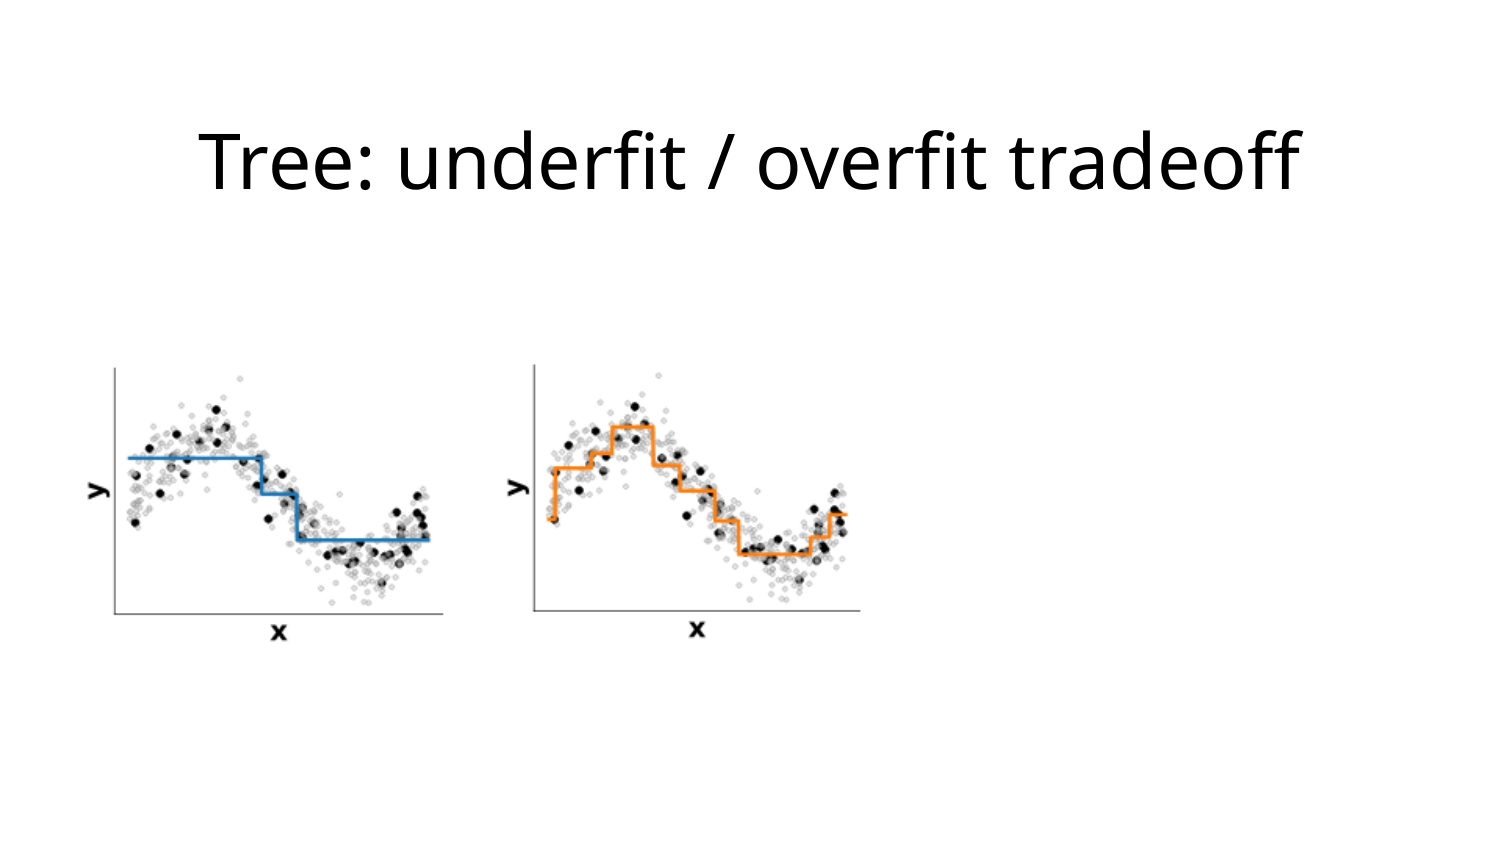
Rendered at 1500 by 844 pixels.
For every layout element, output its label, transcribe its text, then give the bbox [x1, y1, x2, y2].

title Tree: underfit / overfit tradeoff [51, 89, 1449, 220]
picture [69, 320, 478, 684]
picture [497, 321, 907, 685]
